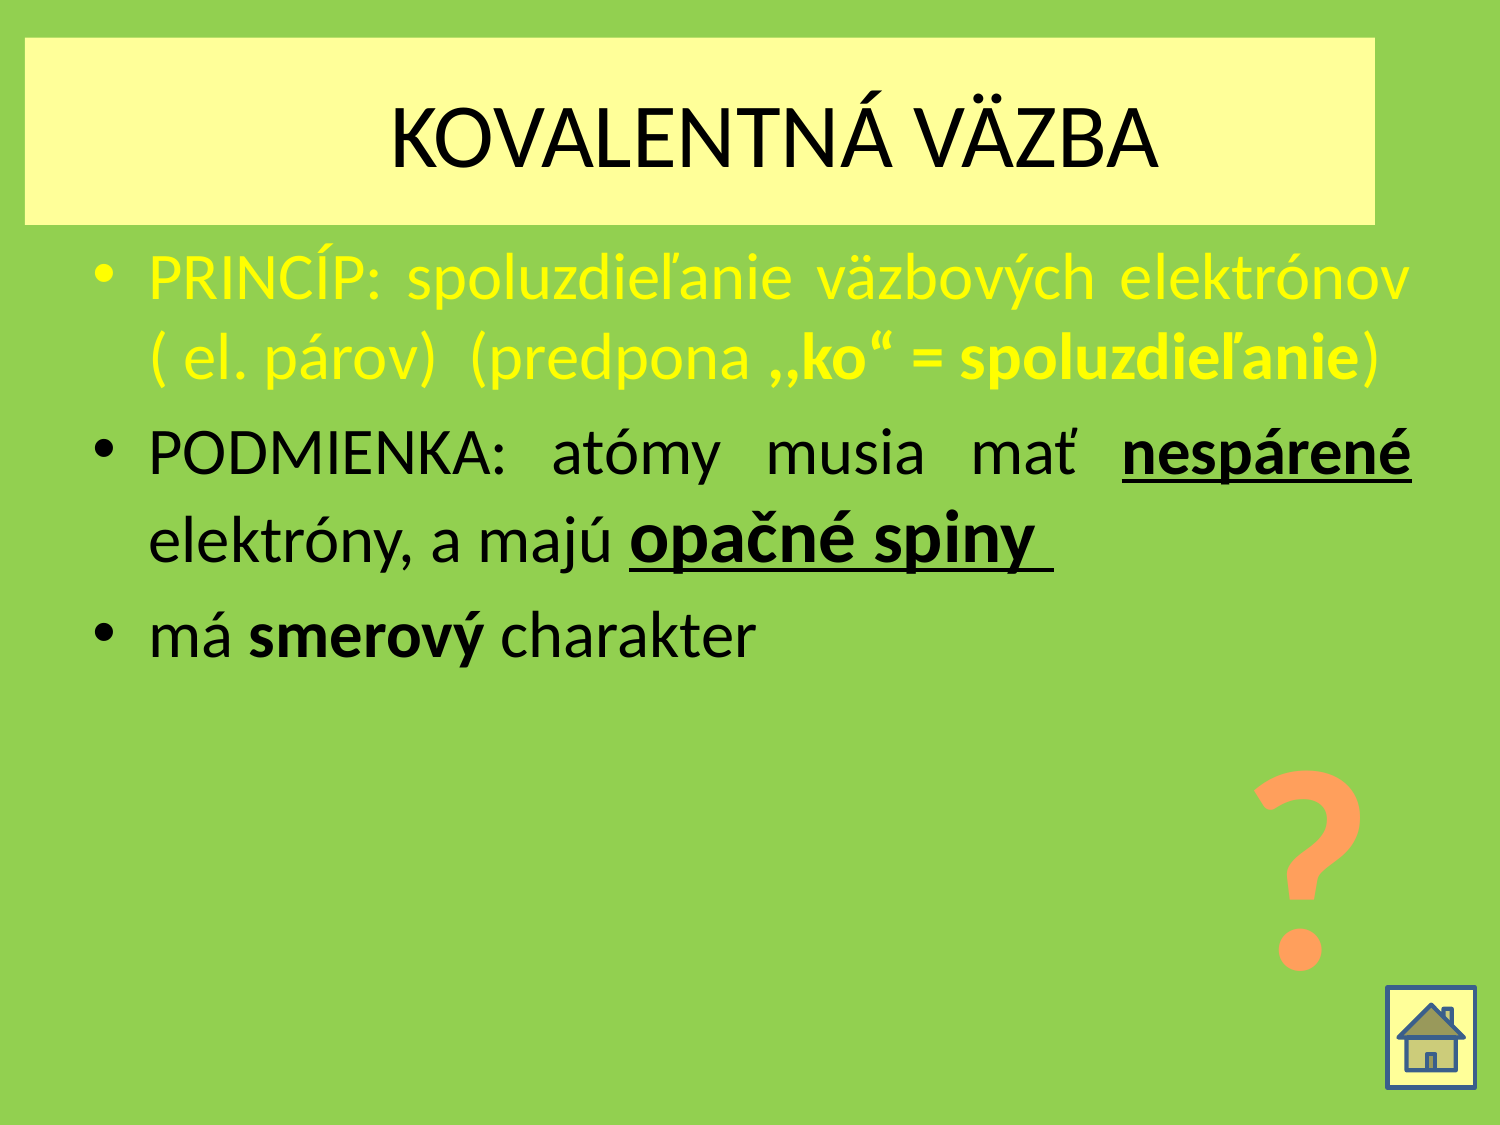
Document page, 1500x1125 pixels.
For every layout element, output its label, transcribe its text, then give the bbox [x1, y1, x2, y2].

list PRINCÍP: spoluzdieľanie väzbových elektrónov ( el. párov) (predpona ,,ko“ = spoluzdieľanie) PODMIENKA: atómy musia mať nespárené elektróny, a majú opačné spiny má smerový charakter [77, 224, 1428, 1125]
text_box ? [1225, 675, 1390, 1035]
title KOVALENTNÁ VÄZBA [24, 37, 1375, 225]
text_box [1385, 985, 1477, 1090]
